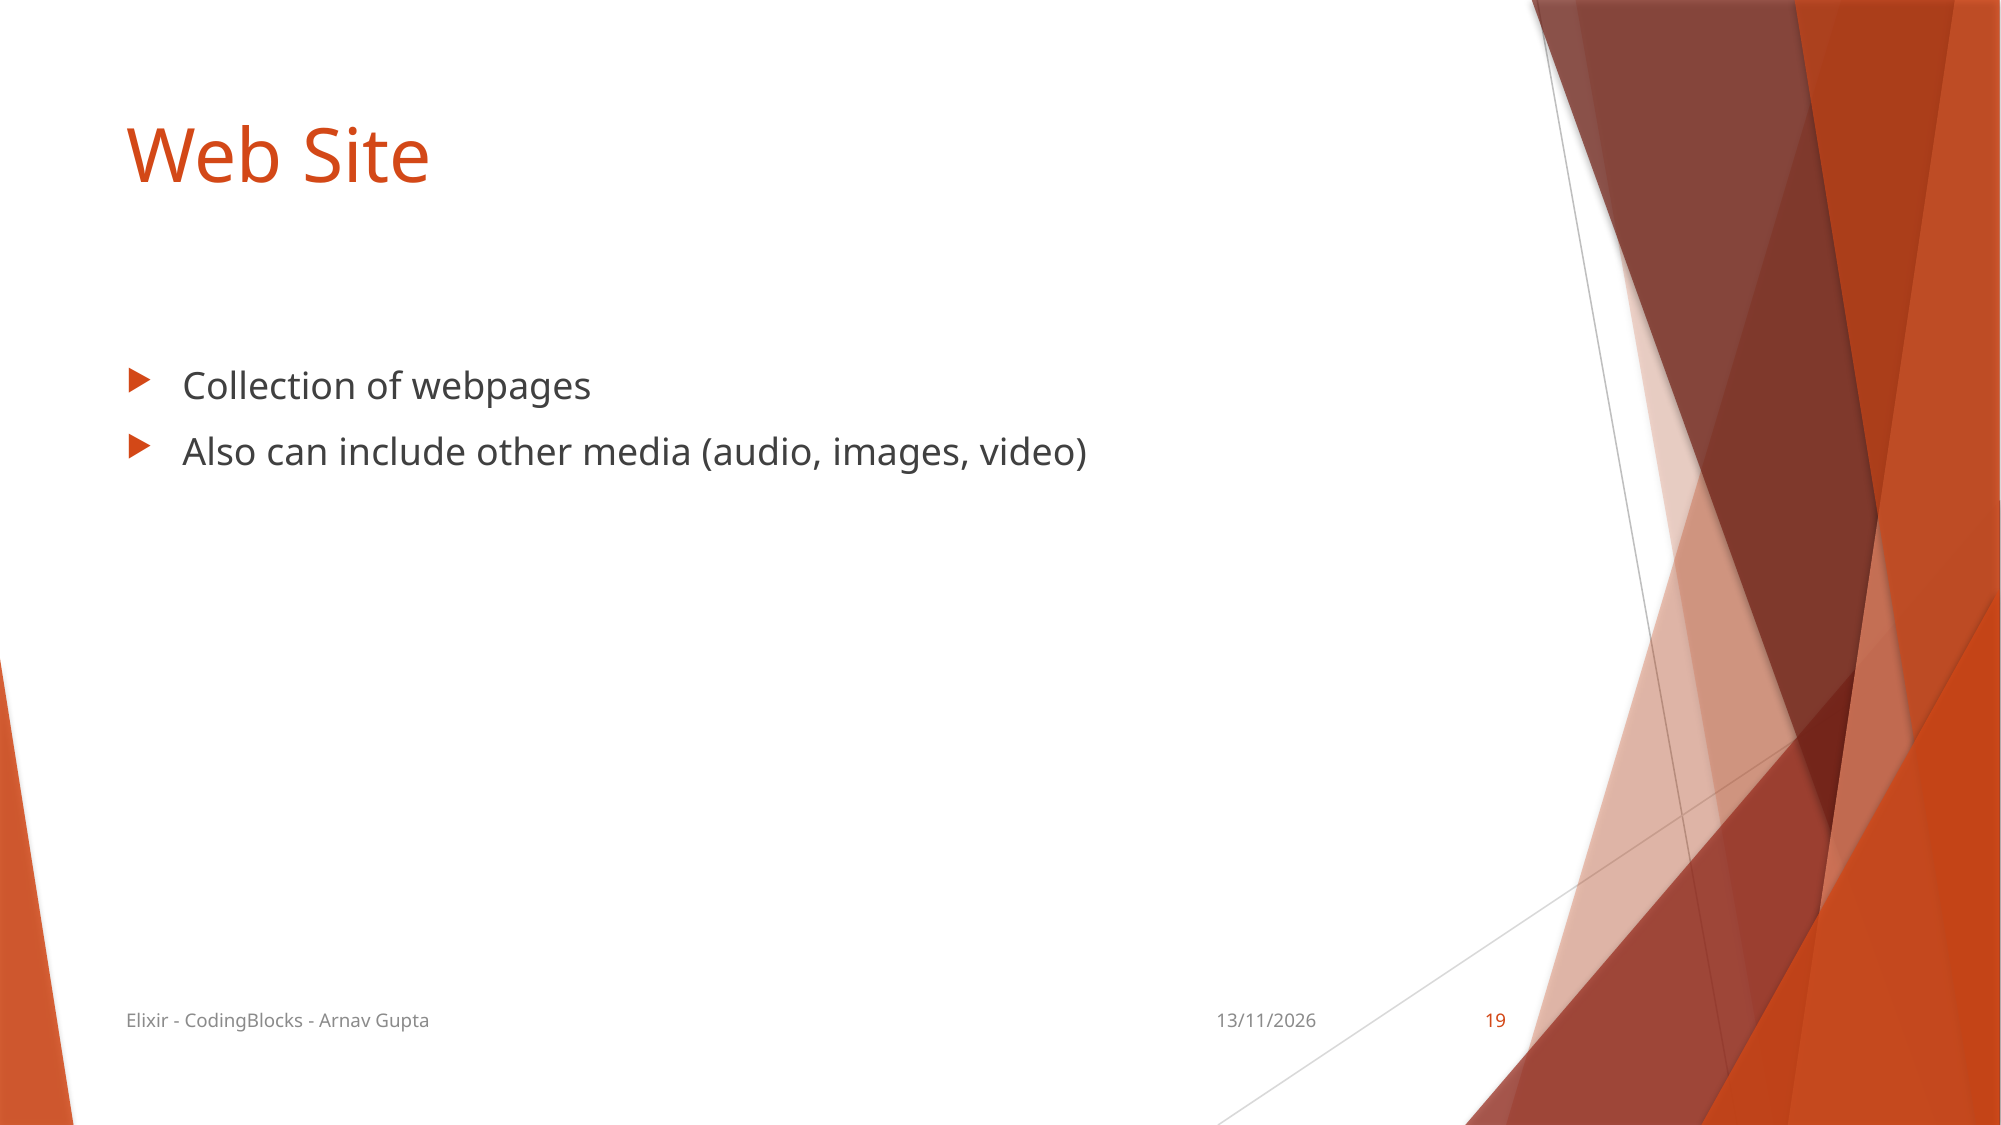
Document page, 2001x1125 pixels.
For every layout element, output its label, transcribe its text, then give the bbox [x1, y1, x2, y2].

list Collection of webpages Also can include other media (audio, images, video) [111, 354, 1522, 992]
footer Elixir - CodingBlocks - Arnav Gupta [111, 991, 1145, 1051]
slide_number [1181, 991, 1332, 1051]
slide_number 19 [1409, 991, 1522, 1051]
title Web Site [111, 99, 1522, 317]
